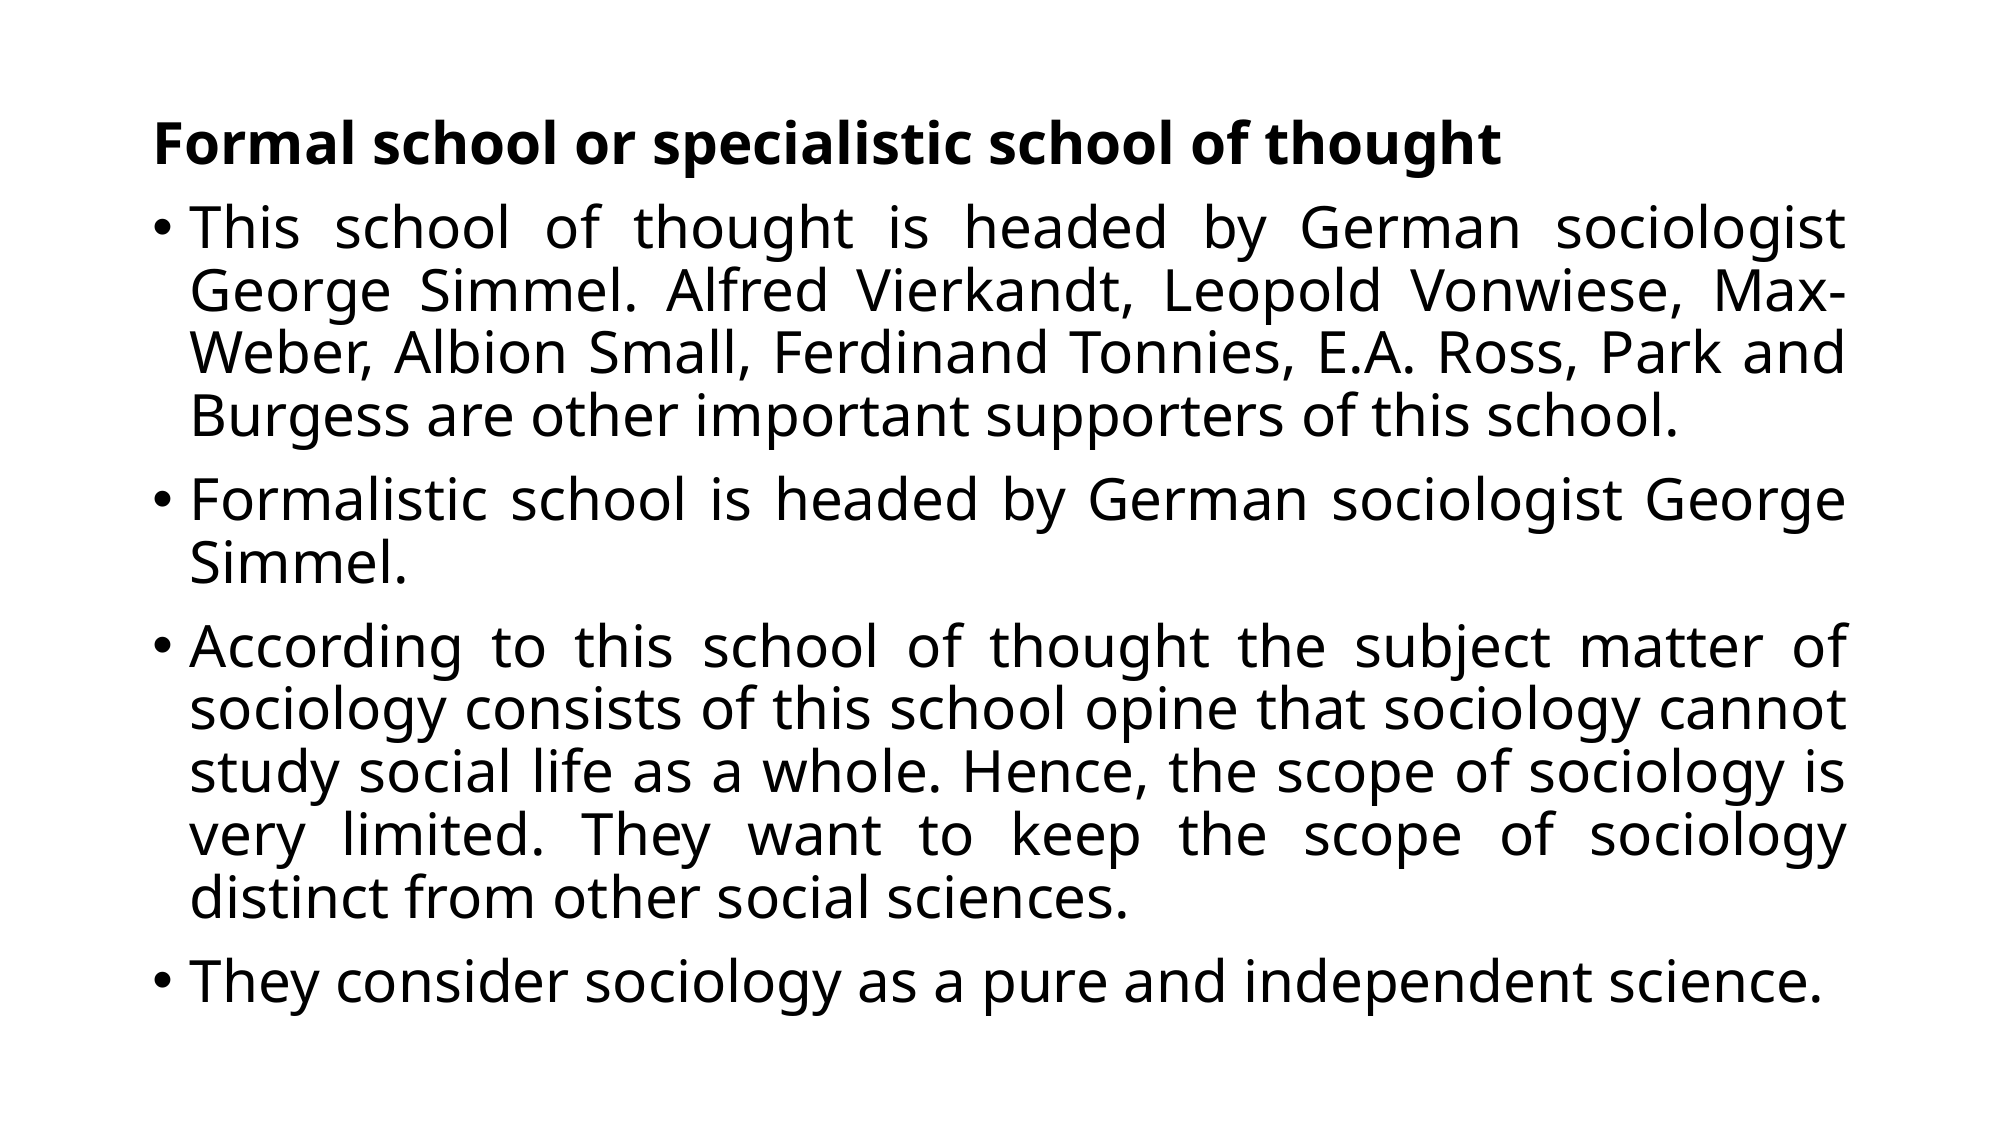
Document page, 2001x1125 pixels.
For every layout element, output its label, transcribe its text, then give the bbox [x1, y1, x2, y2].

list Formal school or specialistic school of thought This school of thought is headed by German sociologist George Simmel. Alfred Vierkandt, Leopold Vonwiese, Max-Weber, Albion Small, Ferdinand Tonnies, E.A. Ross, Park and Burgess are other important supporters of this school. Formalistic school is headed by German sociologist George Simmel. According to this school of thought the subject matter of sociology consists of this school opine that sociology cannot study social life as a whole. Hence, the scope of sociology is very limited. They want to keep the scope of sociology distinct from other social sciences. They consider sociology as a pure and independent science. [137, 106, 1863, 1032]
